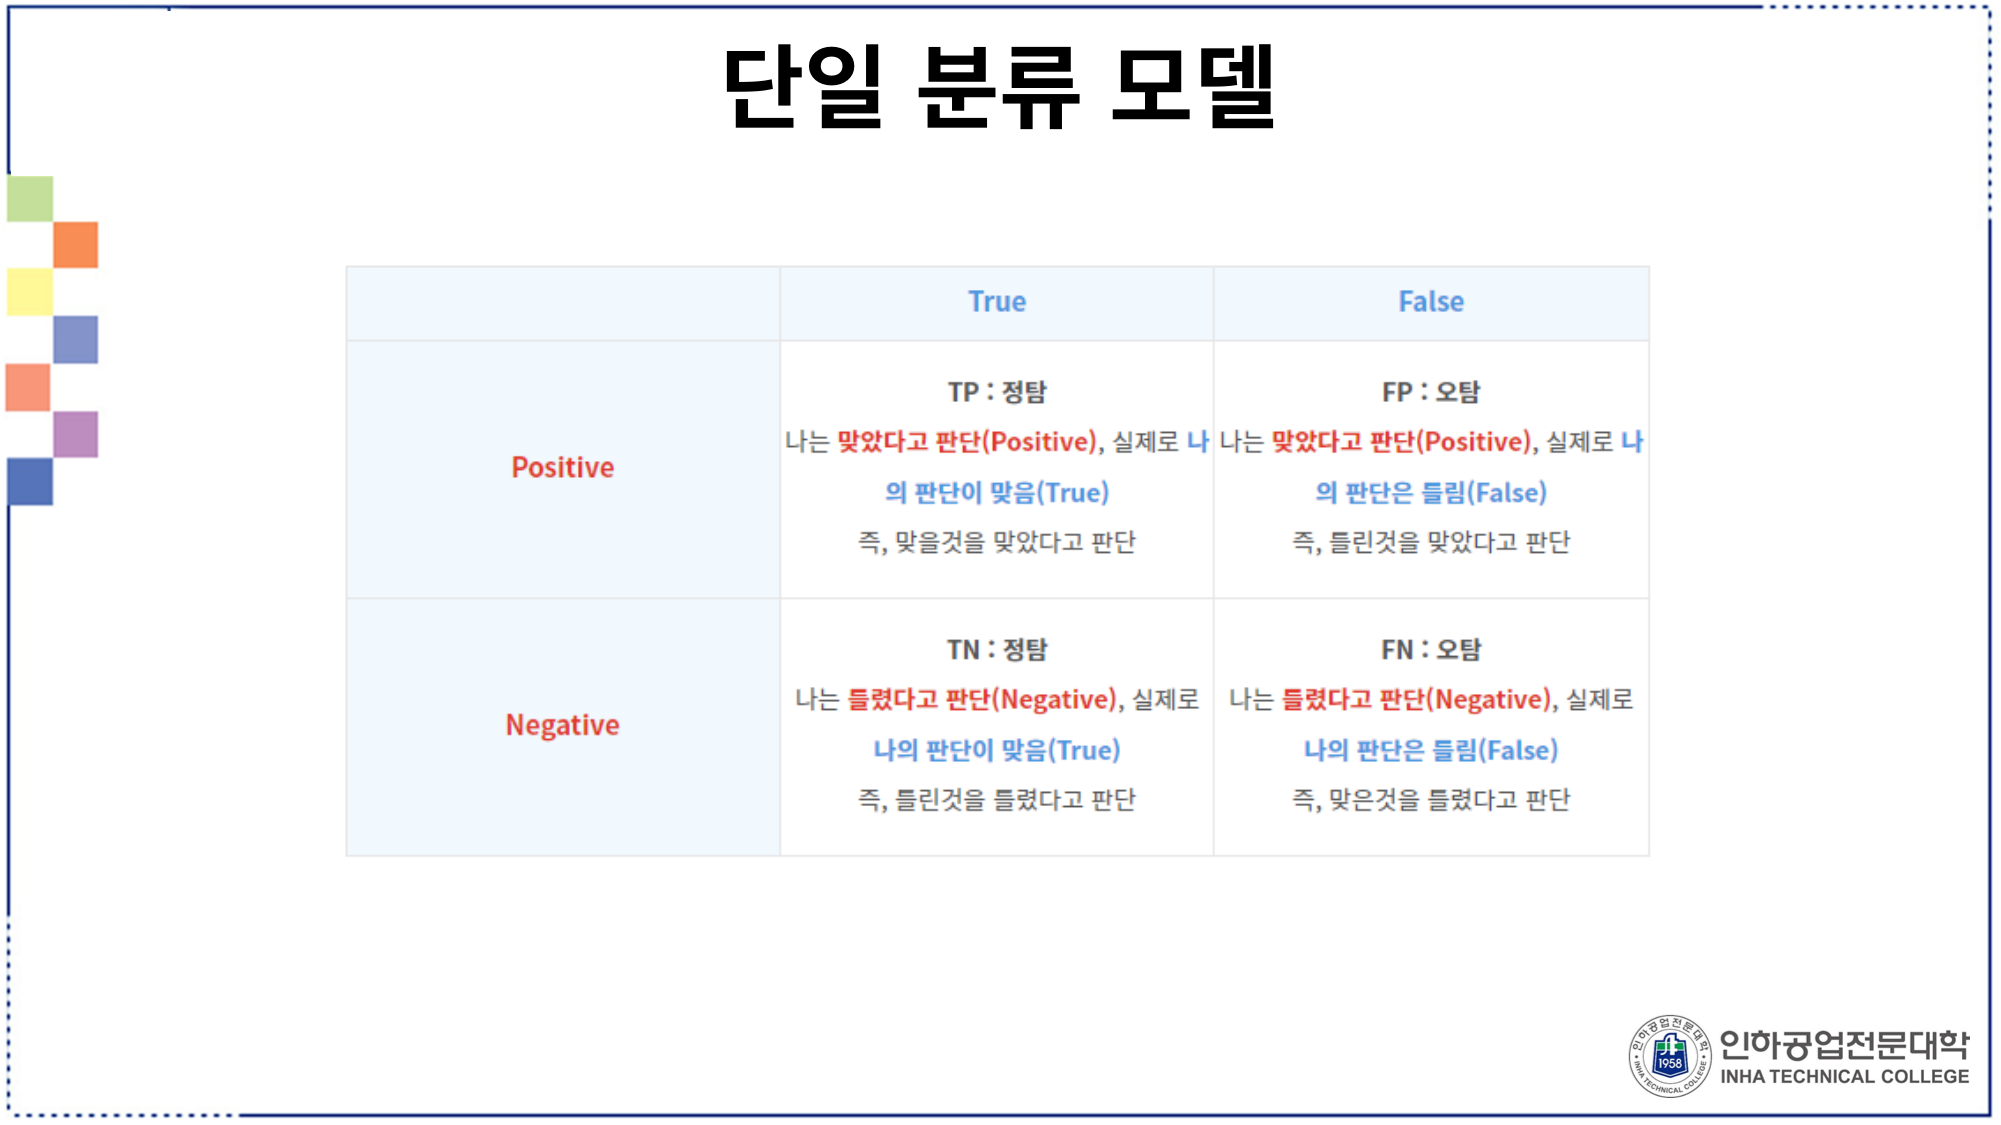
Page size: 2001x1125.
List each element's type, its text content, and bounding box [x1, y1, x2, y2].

picture [3, 1, 1999, 1125]
title 단일 분류 모델 [137, 5, 1863, 179]
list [339, 259, 1661, 866]
